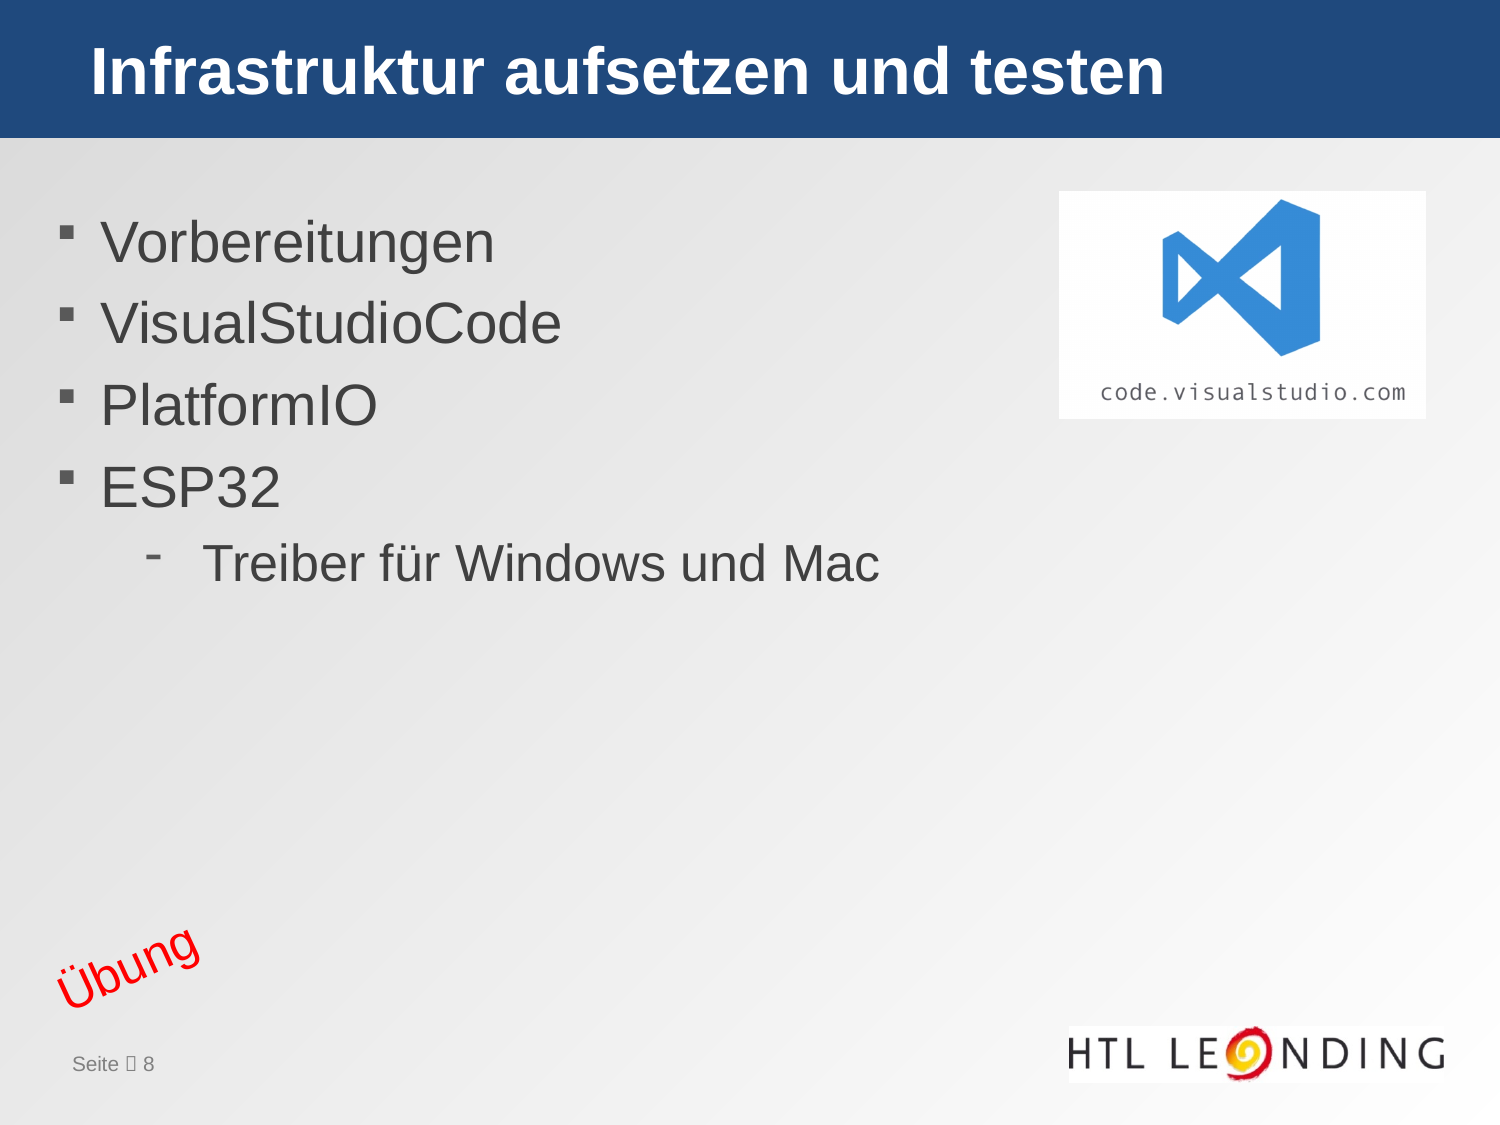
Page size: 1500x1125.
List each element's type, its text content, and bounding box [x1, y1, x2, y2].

list Vorbereitungen VisualStudioCode PlatformIO ESP32 Treiber für Windows und Mac [41, 196, 1392, 939]
text_box Übung [30, 893, 223, 1036]
picture [1069, 1026, 1444, 1083]
title Infrastruktur aufsetzen und testen [75, 20, 1425, 196]
picture [1059, 191, 1426, 419]
